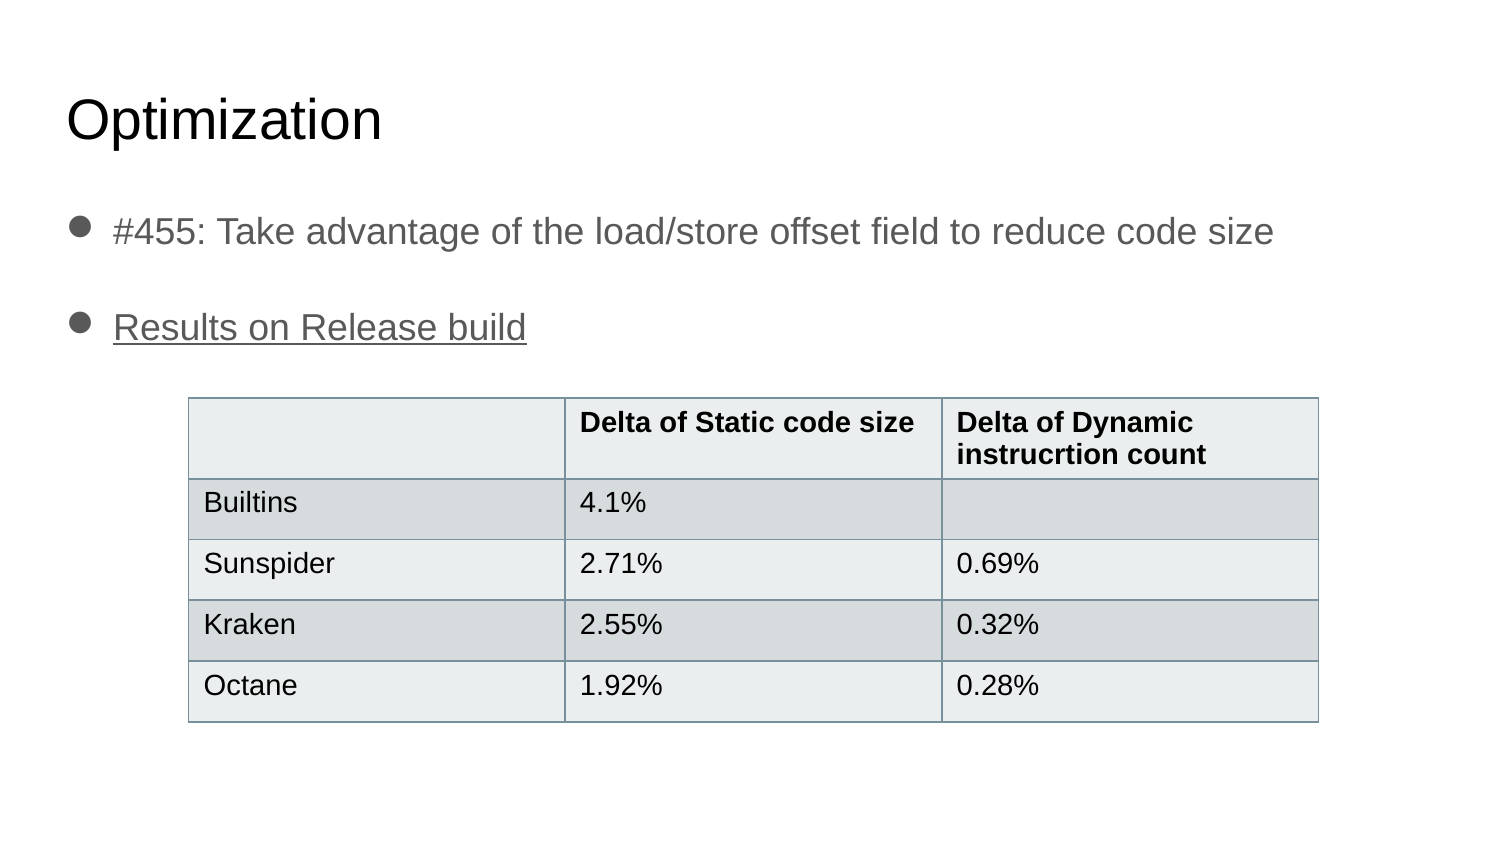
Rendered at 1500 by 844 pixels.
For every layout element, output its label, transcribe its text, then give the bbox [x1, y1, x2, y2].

table_cell 0.69% [943, 540, 1318, 599]
table_cell 2.55% [566, 601, 941, 660]
title Optimization [51, 72, 1449, 167]
table_header Delta of Dynamic instrucrtion count [943, 399, 1318, 478]
table_cell Kraken [189, 601, 564, 660]
table_header [189, 399, 564, 478]
table_cell Octane [189, 662, 564, 721]
table_cell [943, 480, 1318, 539]
table_cell 1.92% [566, 662, 941, 721]
table_cell 0.32% [943, 601, 1318, 660]
table_cell 0.28% [943, 662, 1318, 721]
table_header Delta of Static code size [566, 399, 941, 478]
table_cell Builtins [189, 480, 564, 539]
table_cell 4.1% [566, 480, 941, 539]
list #455: Take advantage of the load/store offset field to reduce code size Results on Release build [51, 189, 1449, 750]
table_cell 2.71% [566, 540, 941, 599]
table_cell Sunspider [189, 540, 564, 599]
